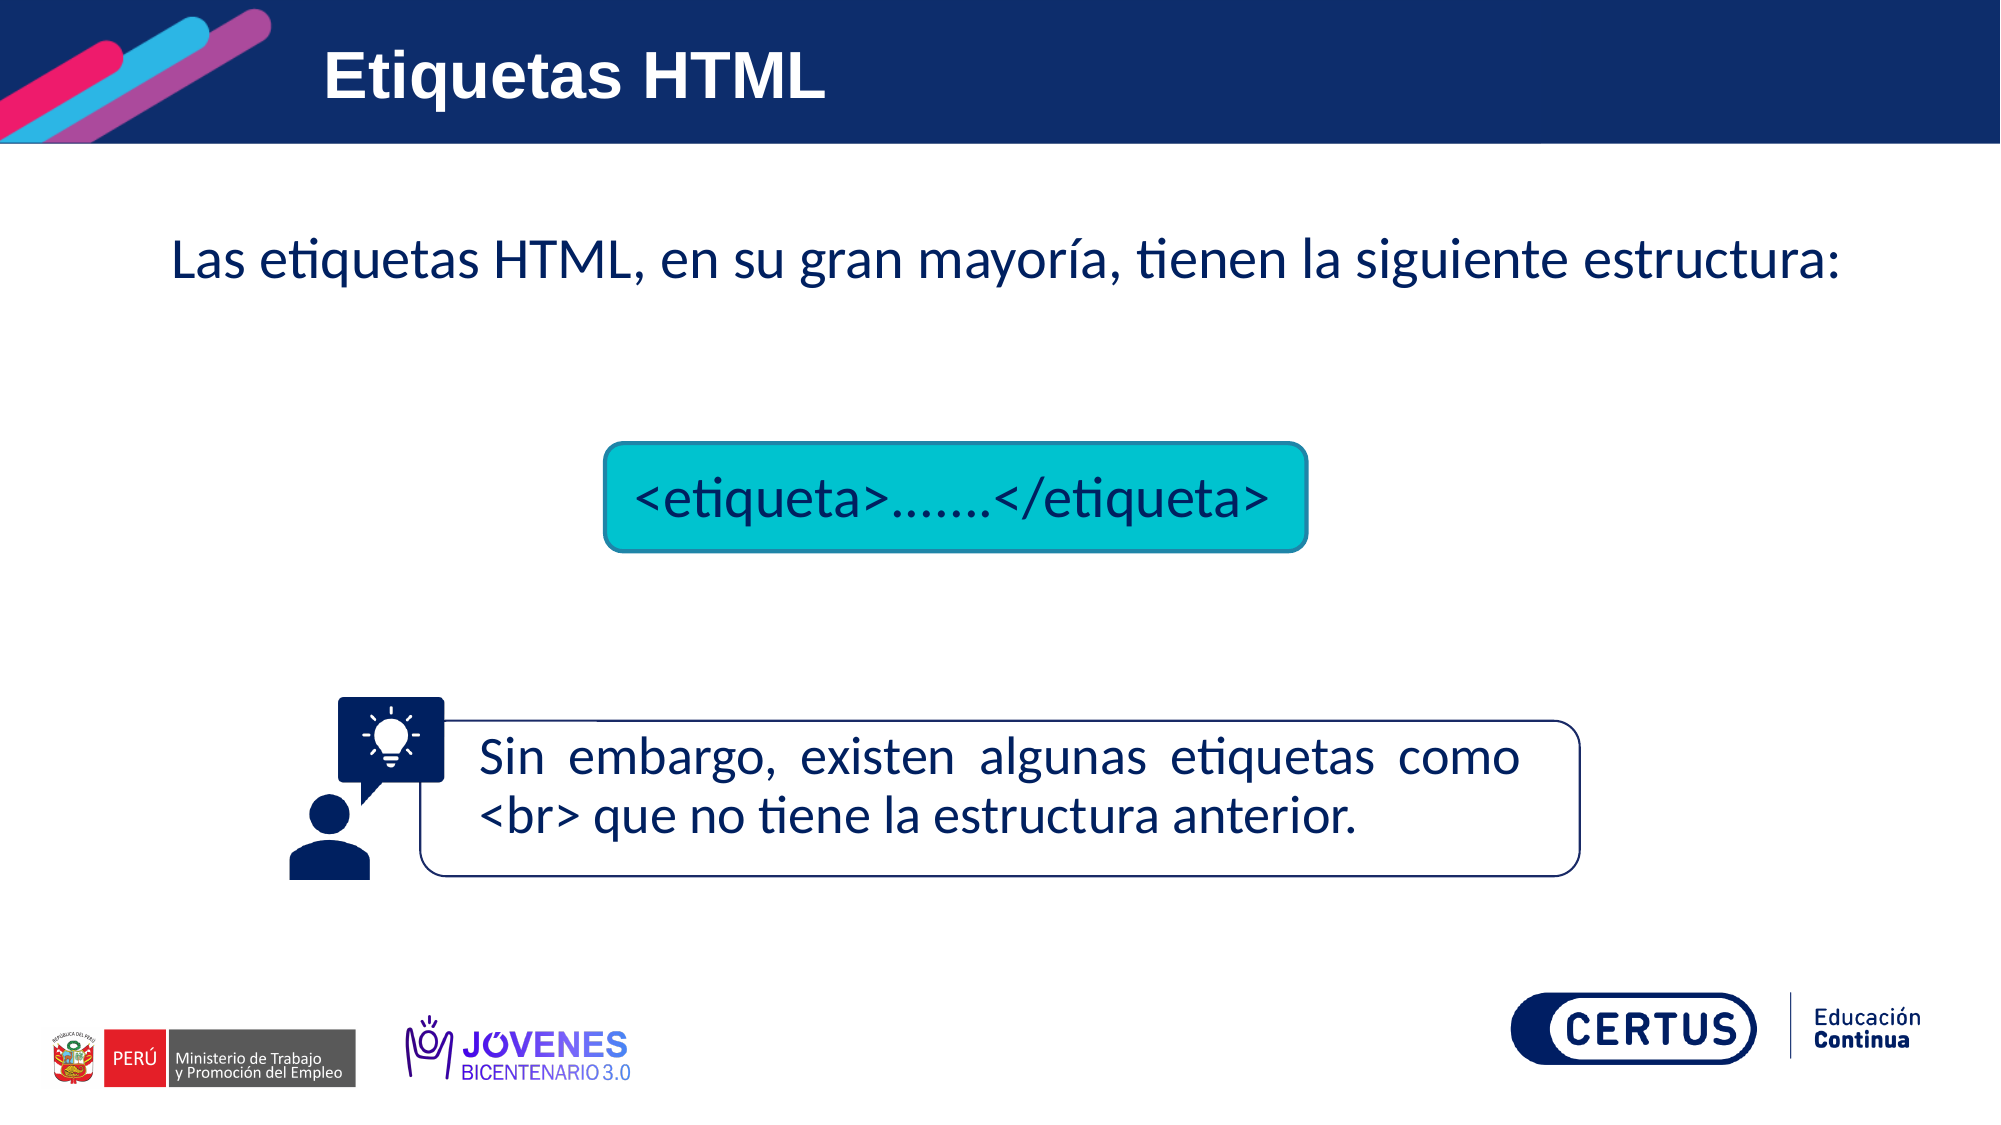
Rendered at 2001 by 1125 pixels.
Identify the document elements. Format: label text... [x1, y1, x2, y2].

picture [0, 0, 1541, 144]
text_box <etiqueta>.......</etiqueta> [544, 459, 1349, 538]
title Etiquetas HTML [290, 5, 1901, 127]
text_box [603, 538, 1309, 554]
text_box Sin embargo, existen algunas etiquetas como <br> que no tiene la estructura anterior. [482, 720, 1538, 853]
picture [1503, 964, 1959, 1103]
text_box [603, 441, 1309, 459]
text_box [482, 718, 1582, 879]
picture [255, 676, 478, 899]
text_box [41, 986, 632, 1115]
list Las etiquetas HTML, en su gran mayoría, tienen la siguiente estructura: [137, 221, 1932, 377]
